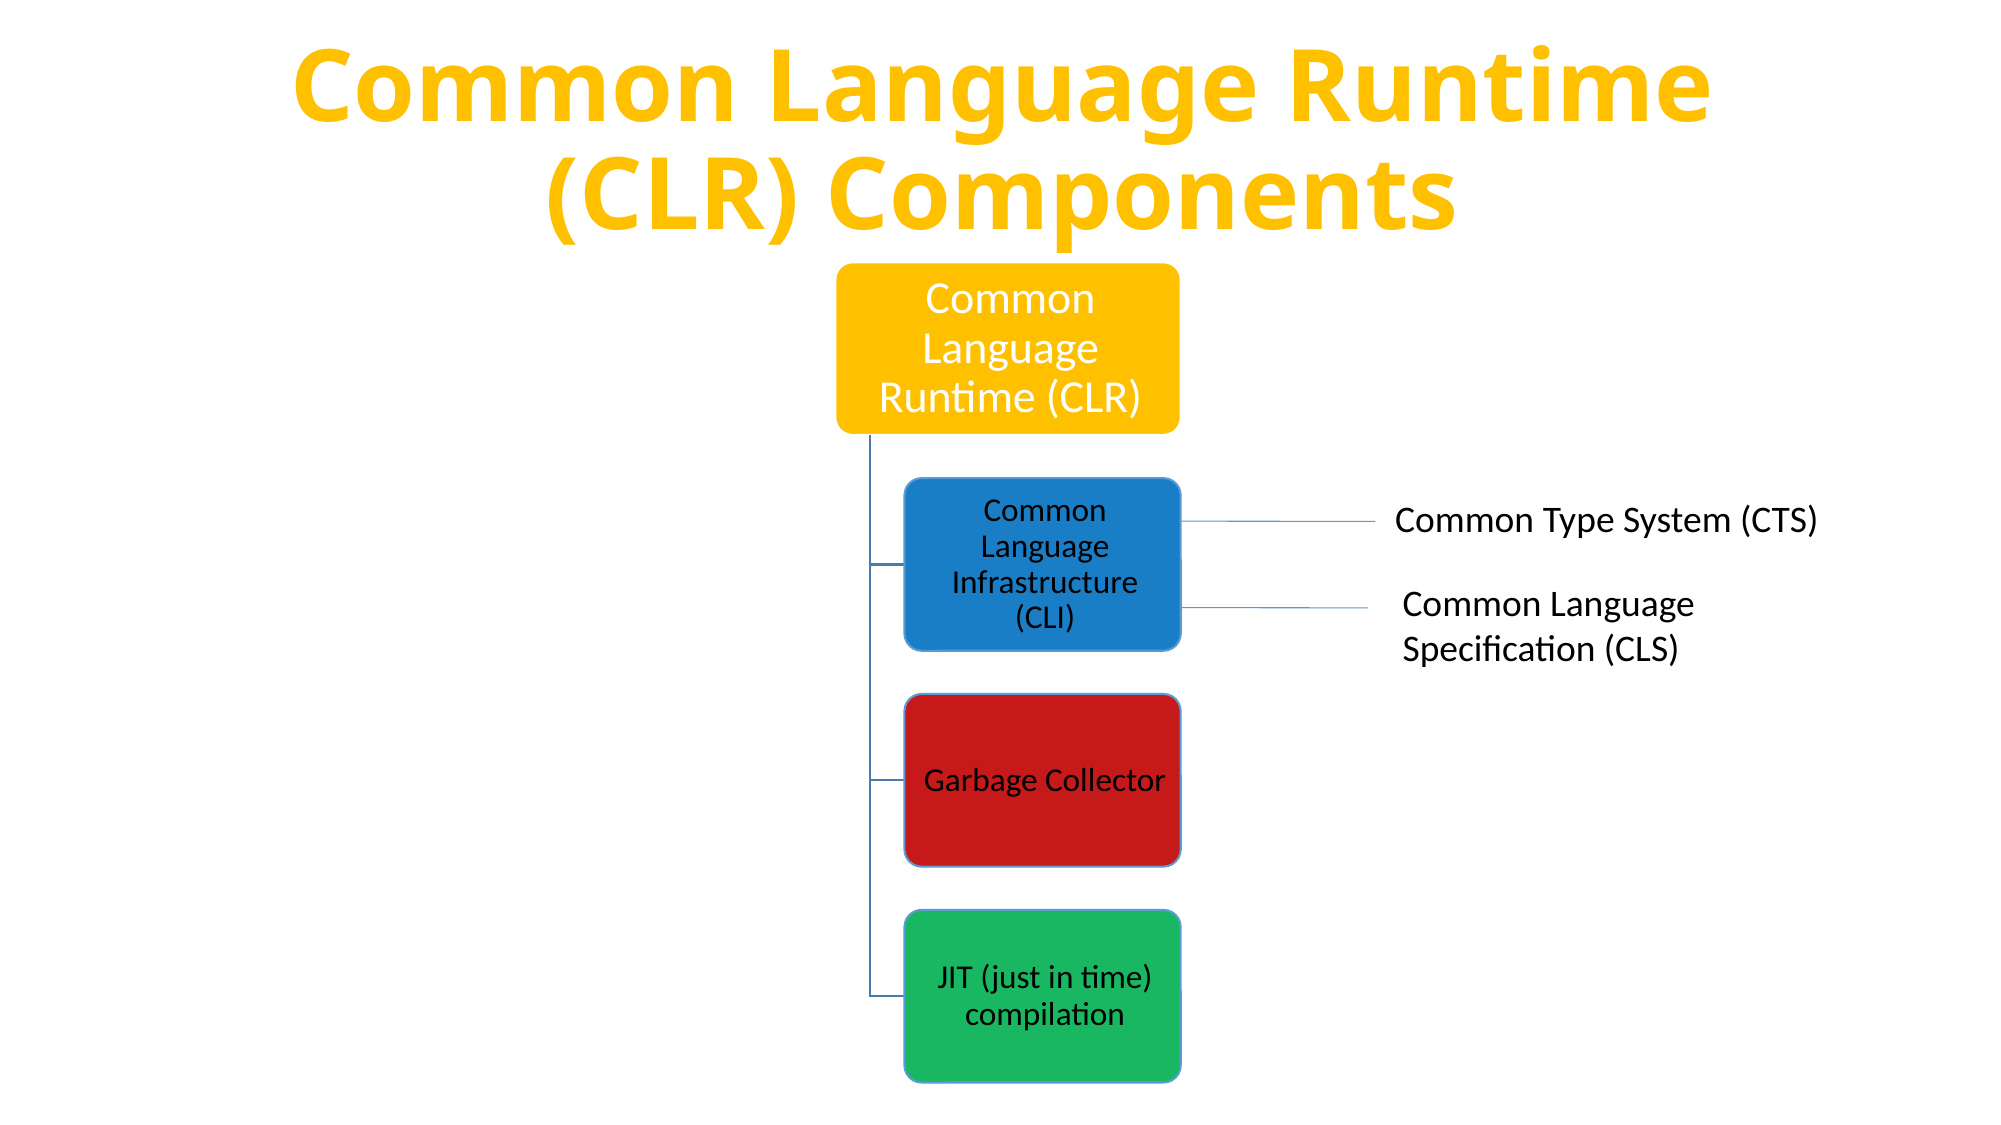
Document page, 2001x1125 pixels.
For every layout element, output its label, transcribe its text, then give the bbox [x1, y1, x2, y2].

title Common Language Runtime (CLR) Components [140, 34, 1865, 252]
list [68, 261, 1948, 1083]
